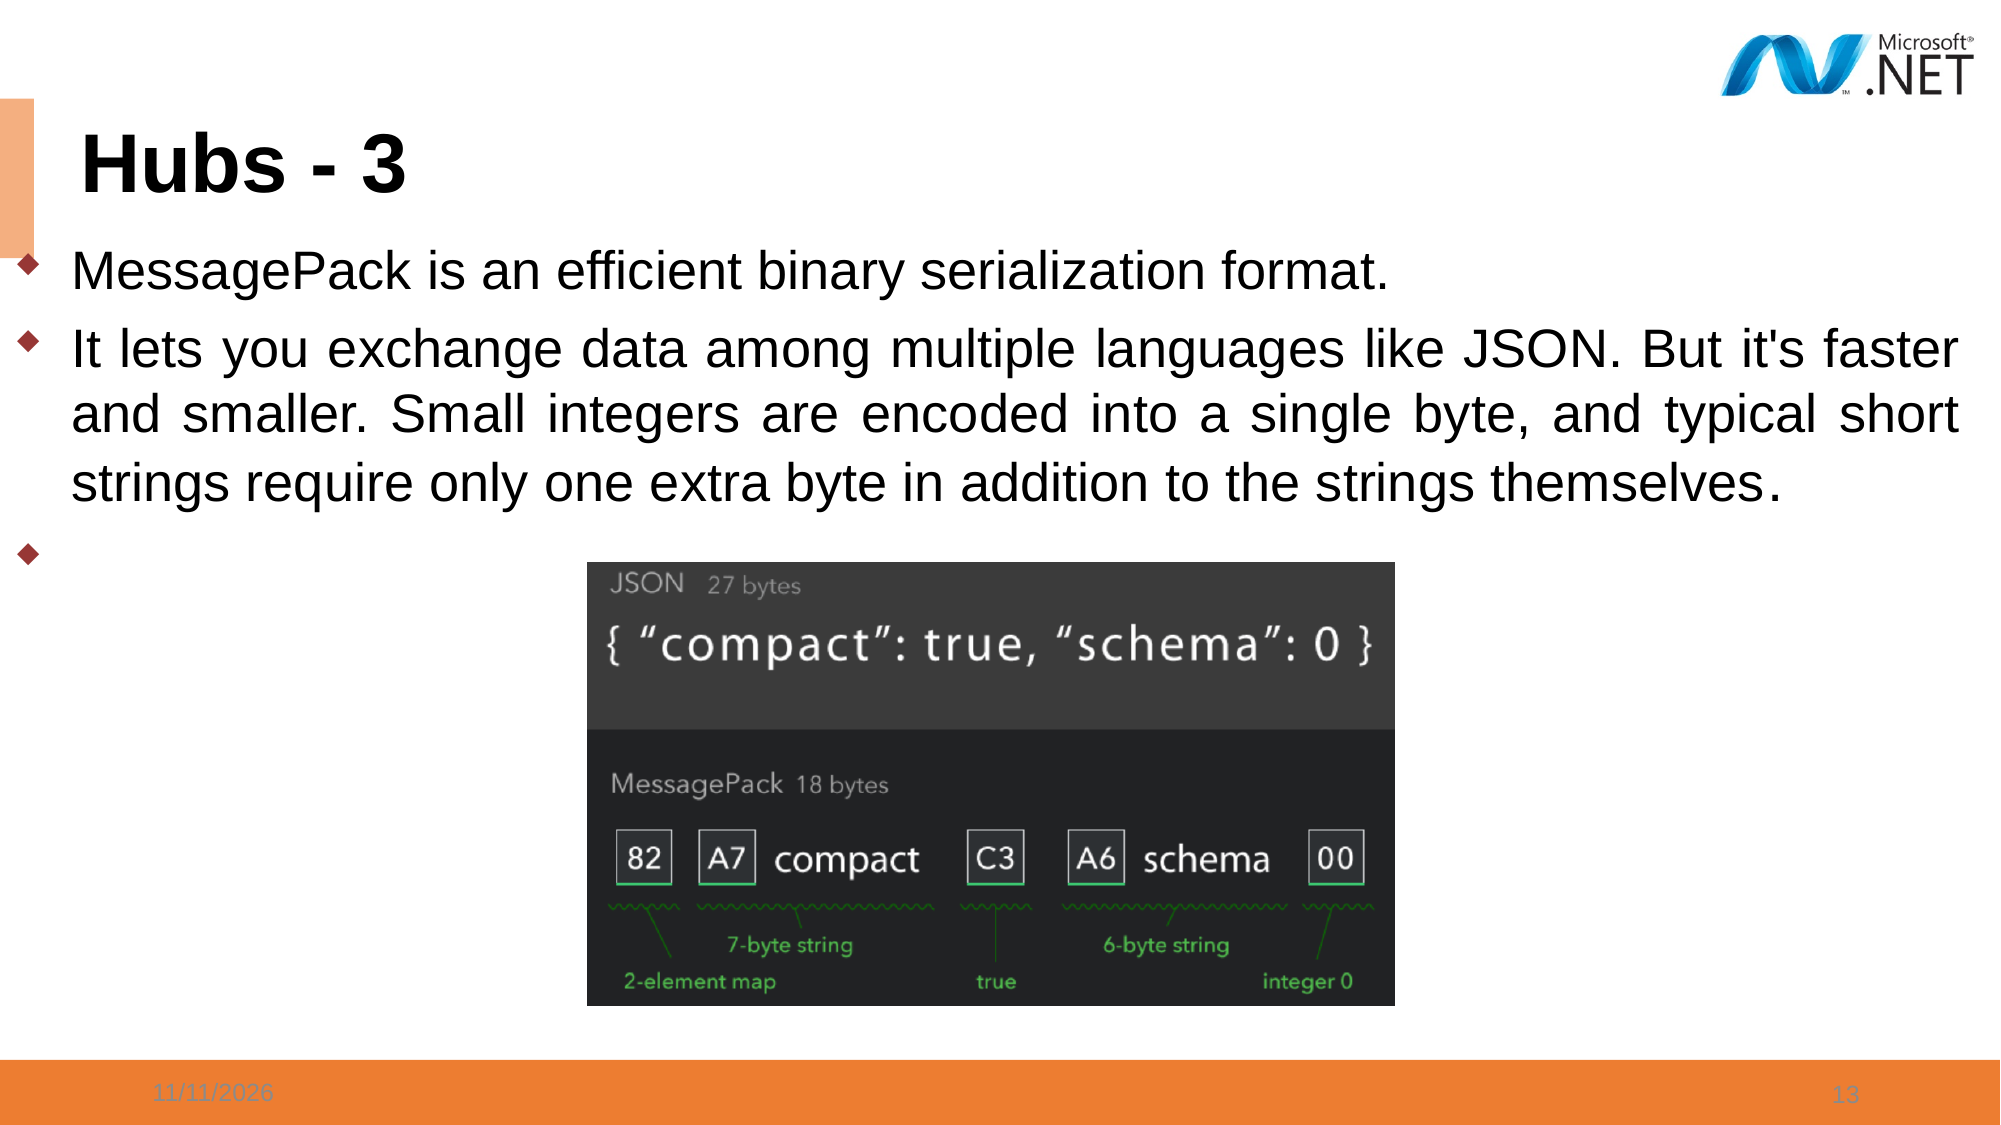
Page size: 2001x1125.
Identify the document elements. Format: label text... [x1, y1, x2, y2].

text_box MessagePack is an efficient binary serialization format. It lets you exchange data among multiple languages like JSON. But it's faster and smaller. Small integers are encoded into a single byte, and typical short strings require only one extra byte in addition to the strings themselves. [0, 228, 1978, 888]
title Hubs - 3 [65, 118, 1952, 213]
picture [1685, 0, 2001, 129]
slide_number 13 [1424, 1063, 1875, 1123]
picture [587, 562, 1395, 1006]
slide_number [137, 1061, 588, 1122]
